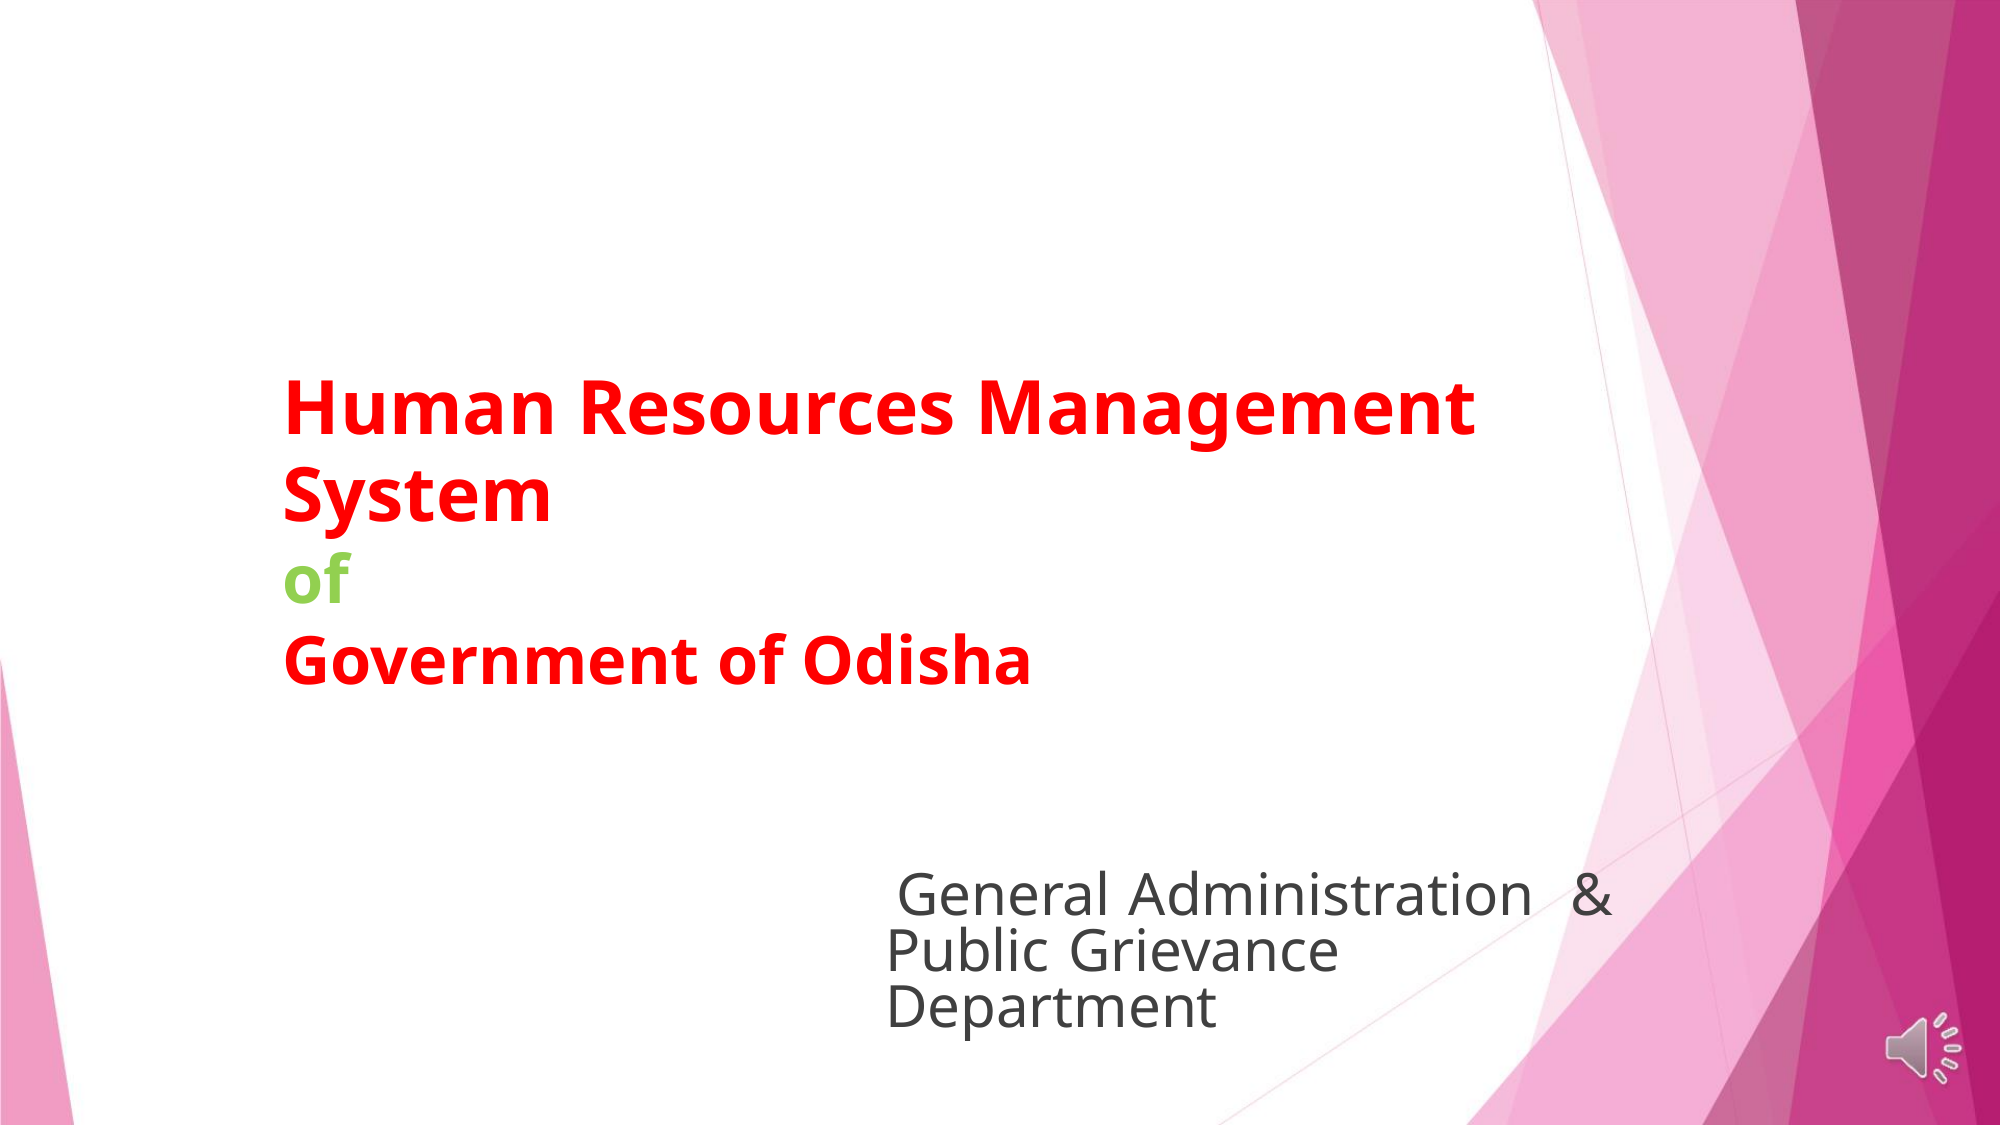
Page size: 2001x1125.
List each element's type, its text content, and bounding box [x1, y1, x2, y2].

text_box Human Resources Management System of Government of Odisha [282, 362, 1663, 698]
text_box General Administration & Public Grievance Department [885, 859, 1682, 1039]
text_box [0, 0, 2000, 1125]
